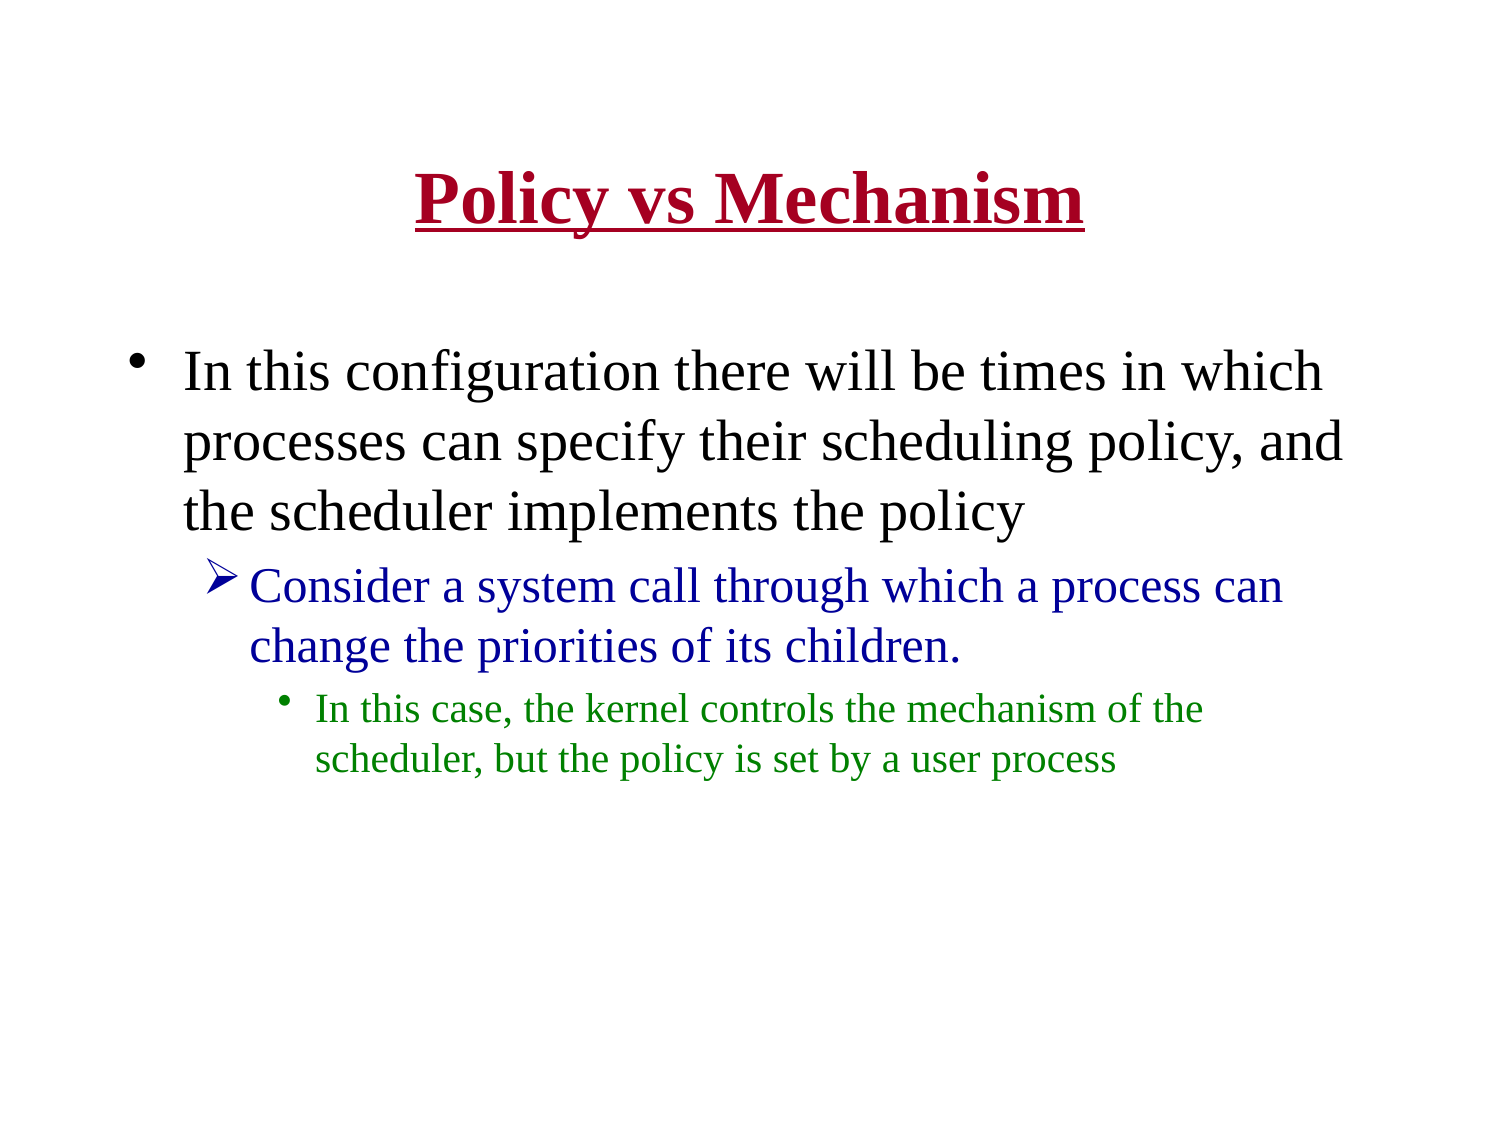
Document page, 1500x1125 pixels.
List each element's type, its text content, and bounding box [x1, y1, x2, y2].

list In this configuration there will be times in which processes can specify their scheduling policy, and the scheduler implements the policy Consider a system call through which a process can change the priorities of its children. In this case, the kernel controls the mechanism of the scheduler, but the policy is set by a user process [112, 324, 1388, 1000]
title Policy vs Mechanism [112, 99, 1388, 288]
